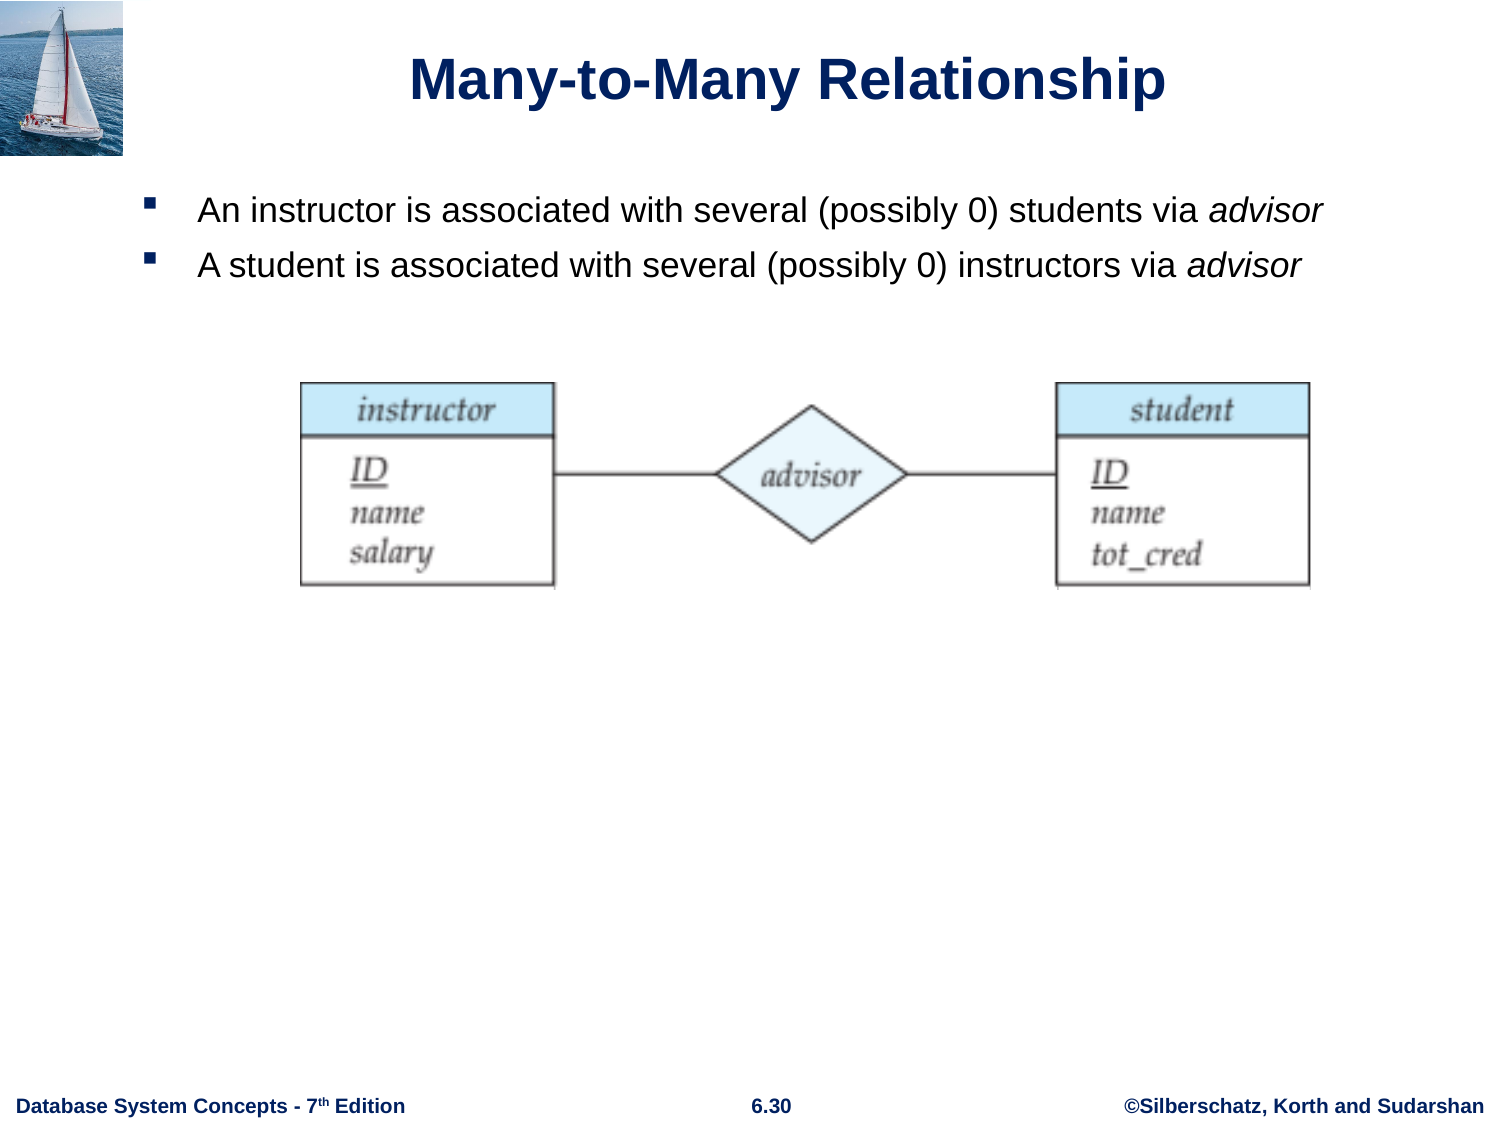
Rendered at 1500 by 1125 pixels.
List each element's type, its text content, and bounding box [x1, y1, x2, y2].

title Many-to-Many Relationship [125, 18, 1452, 120]
picture [0, 1, 123, 156]
picture [299, 382, 1311, 590]
list An instructor is associated with several (possibly 0) students via advisor A student is associated with several (possibly 0) instructors via advisor [126, 179, 1402, 433]
